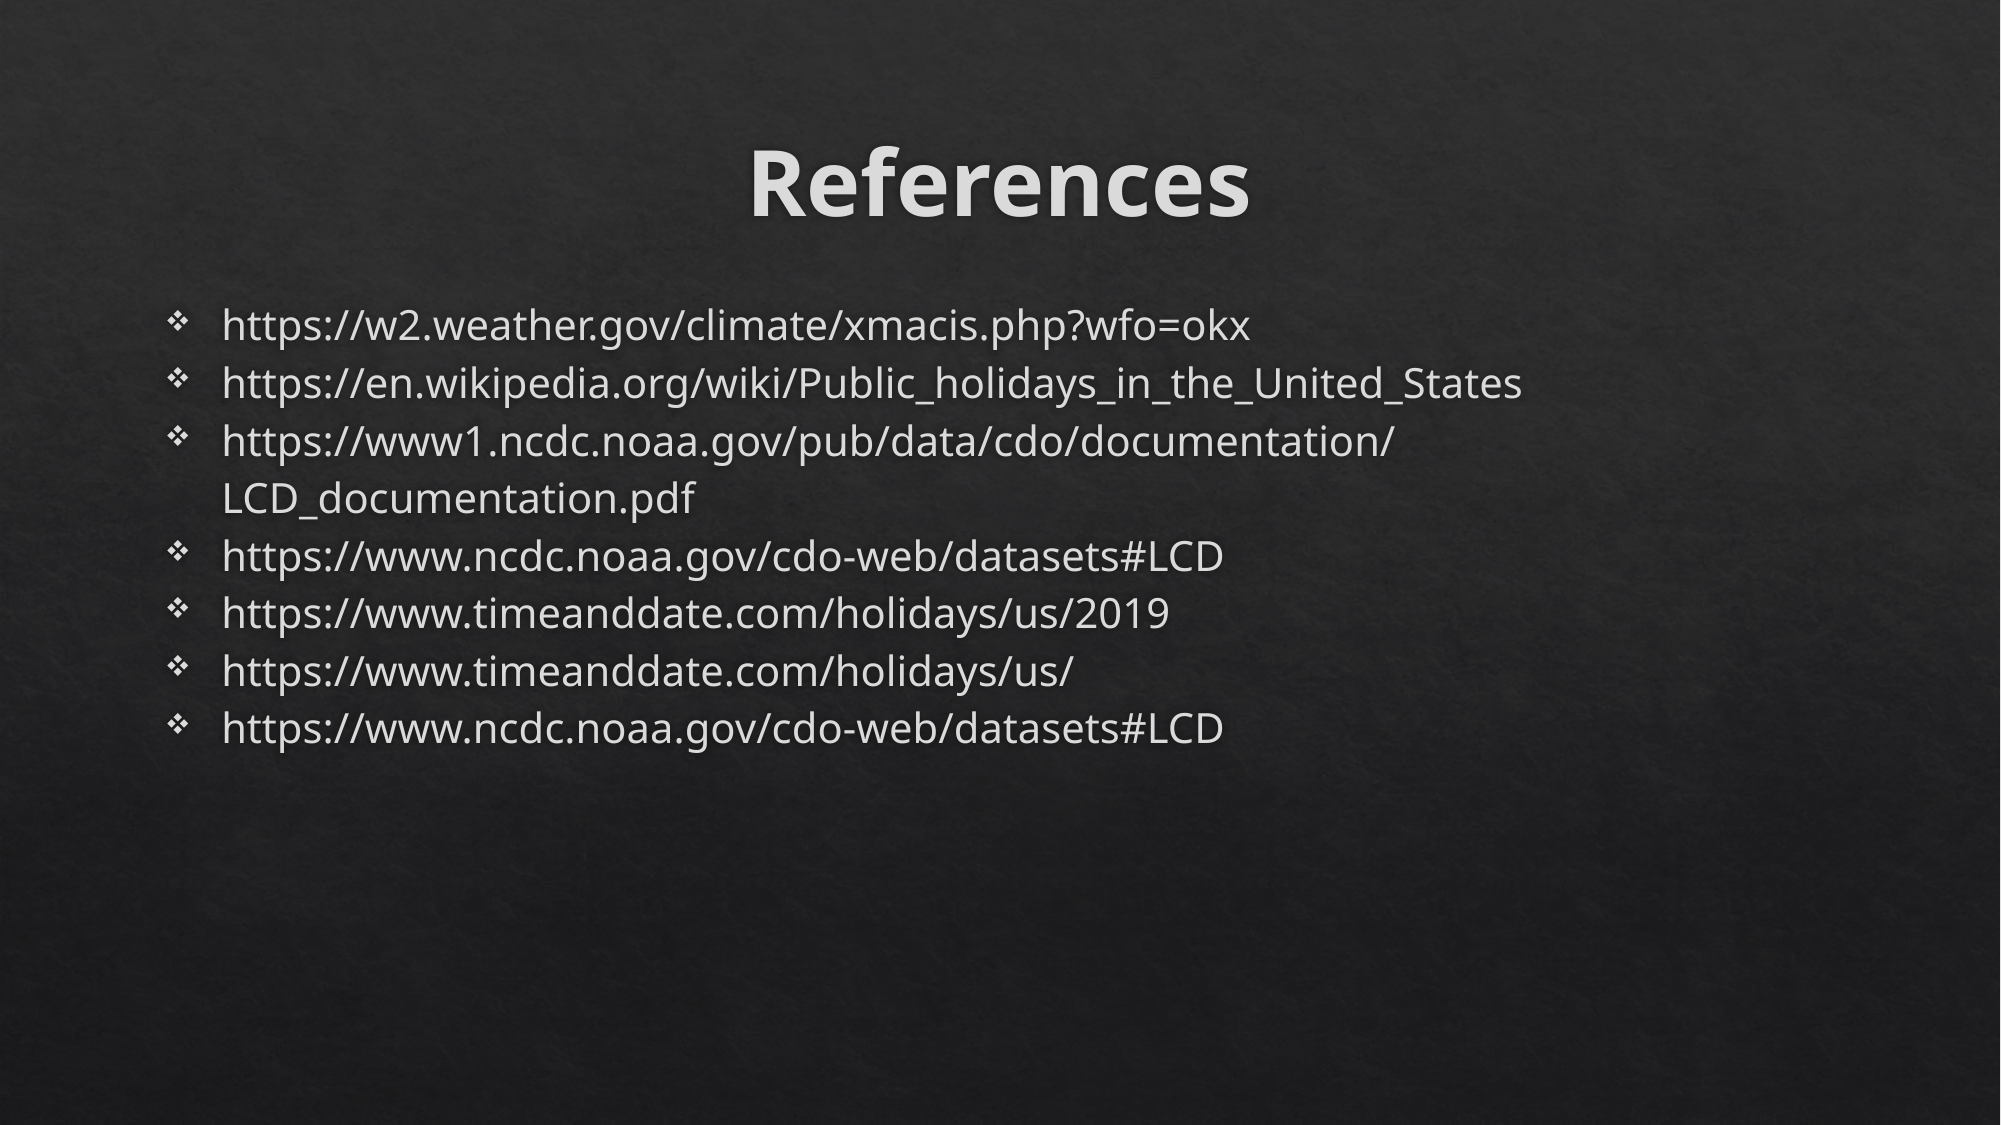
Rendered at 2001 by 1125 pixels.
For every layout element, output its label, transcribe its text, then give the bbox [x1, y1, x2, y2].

list https://w2.weather.gov/climate/xmacis.php?wfo=okx https://en.wikipedia.org/wiki/Public_holidays_in_the_United_States https://www1.ncdc.noaa.gov/pub/data/cdo/documentation/LCD_documentation.pdf https://www.ncdc.noaa.gov/cdo-web/datasets#LCD https://www.timeanddate.com/holidays/us/2019 https://www.timeanddate.com/holidays/us/ https://www.ncdc.noaa.gov/cdo-web/datasets#LCD [149, 284, 1849, 950]
title References [149, 99, 1849, 260]
